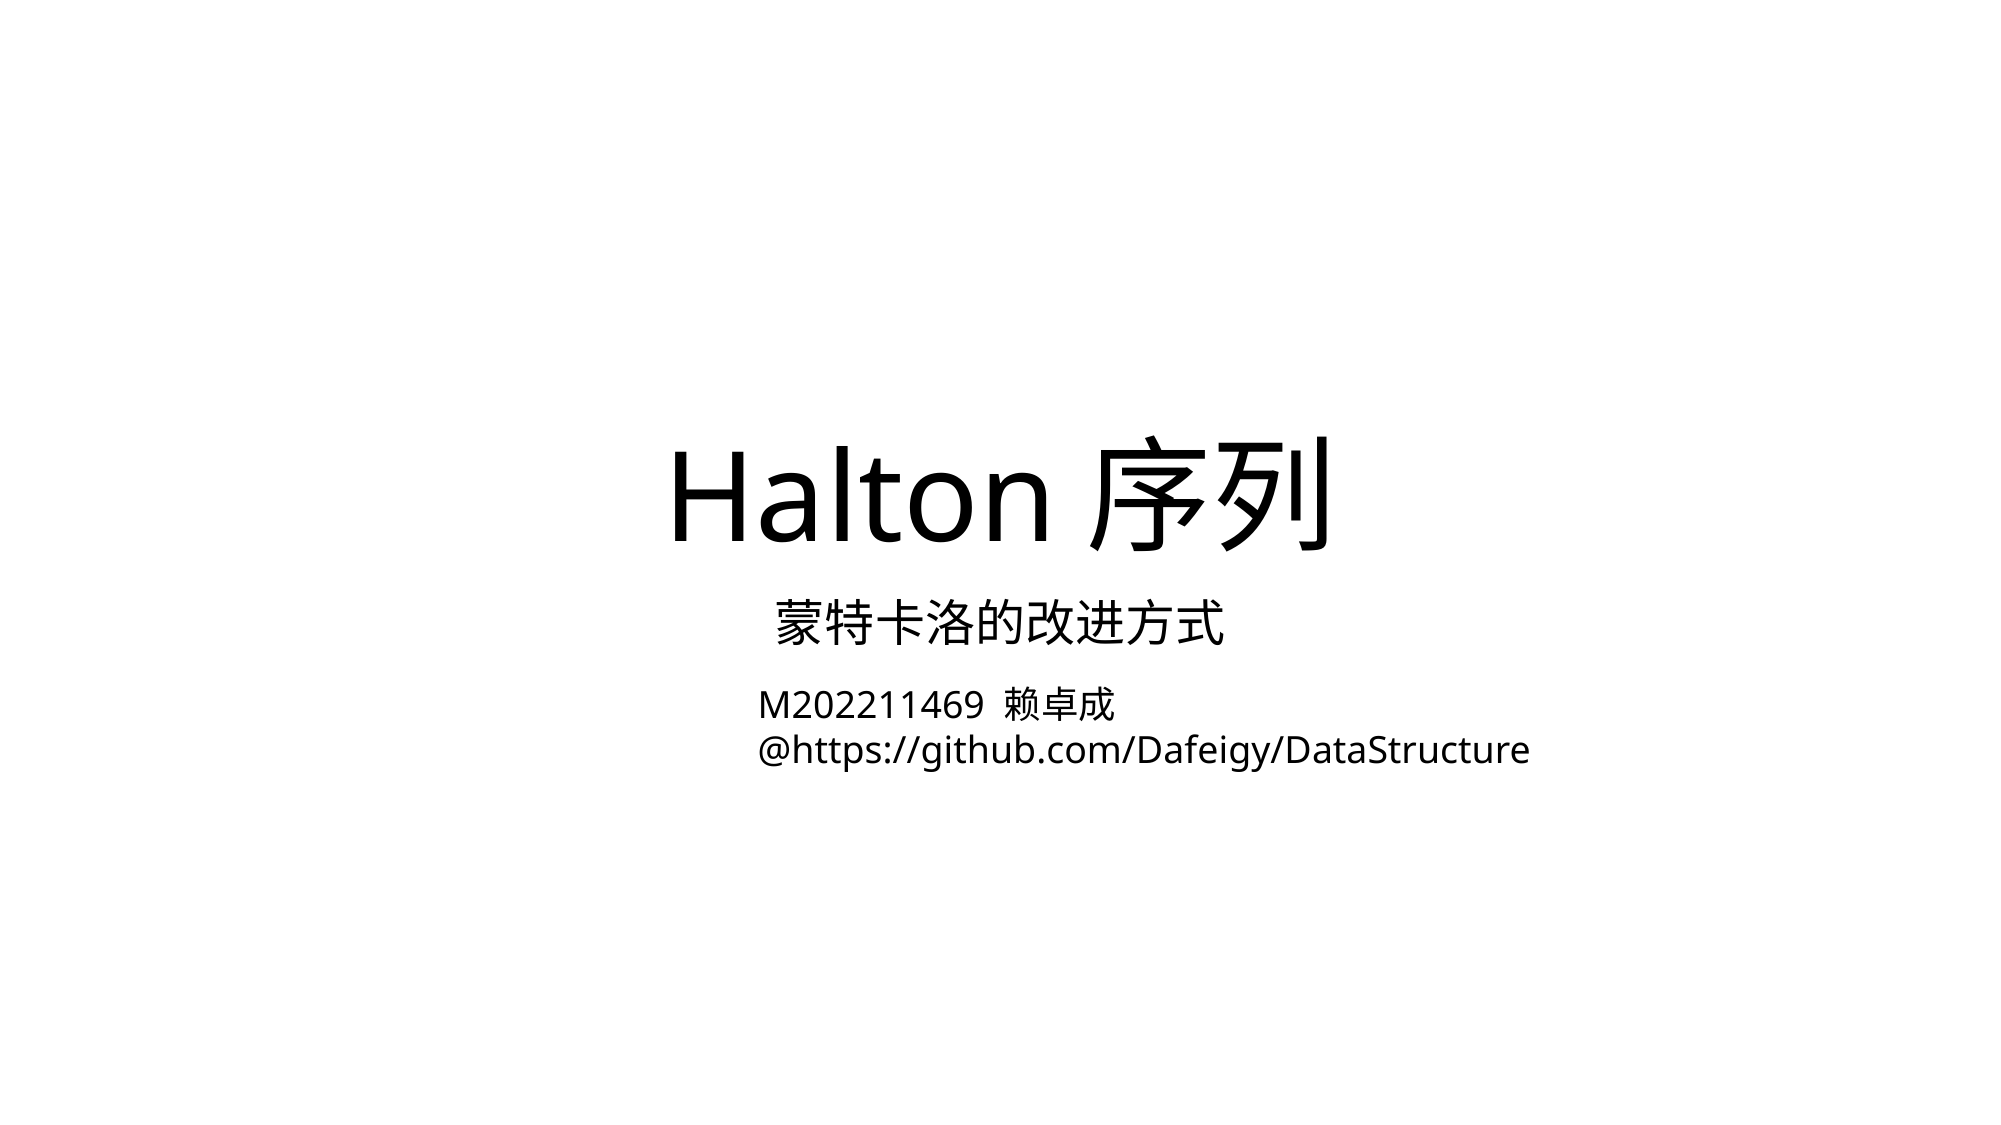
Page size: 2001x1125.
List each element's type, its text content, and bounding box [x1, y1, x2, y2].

text_box M202211469 赖卓成 @https://github.com/Dafeigy/DataStructure [743, 673, 1547, 779]
title Halton序列 [249, 184, 1750, 576]
subtitle 蒙特卡洛的改进方式 [249, 590, 1750, 863]
